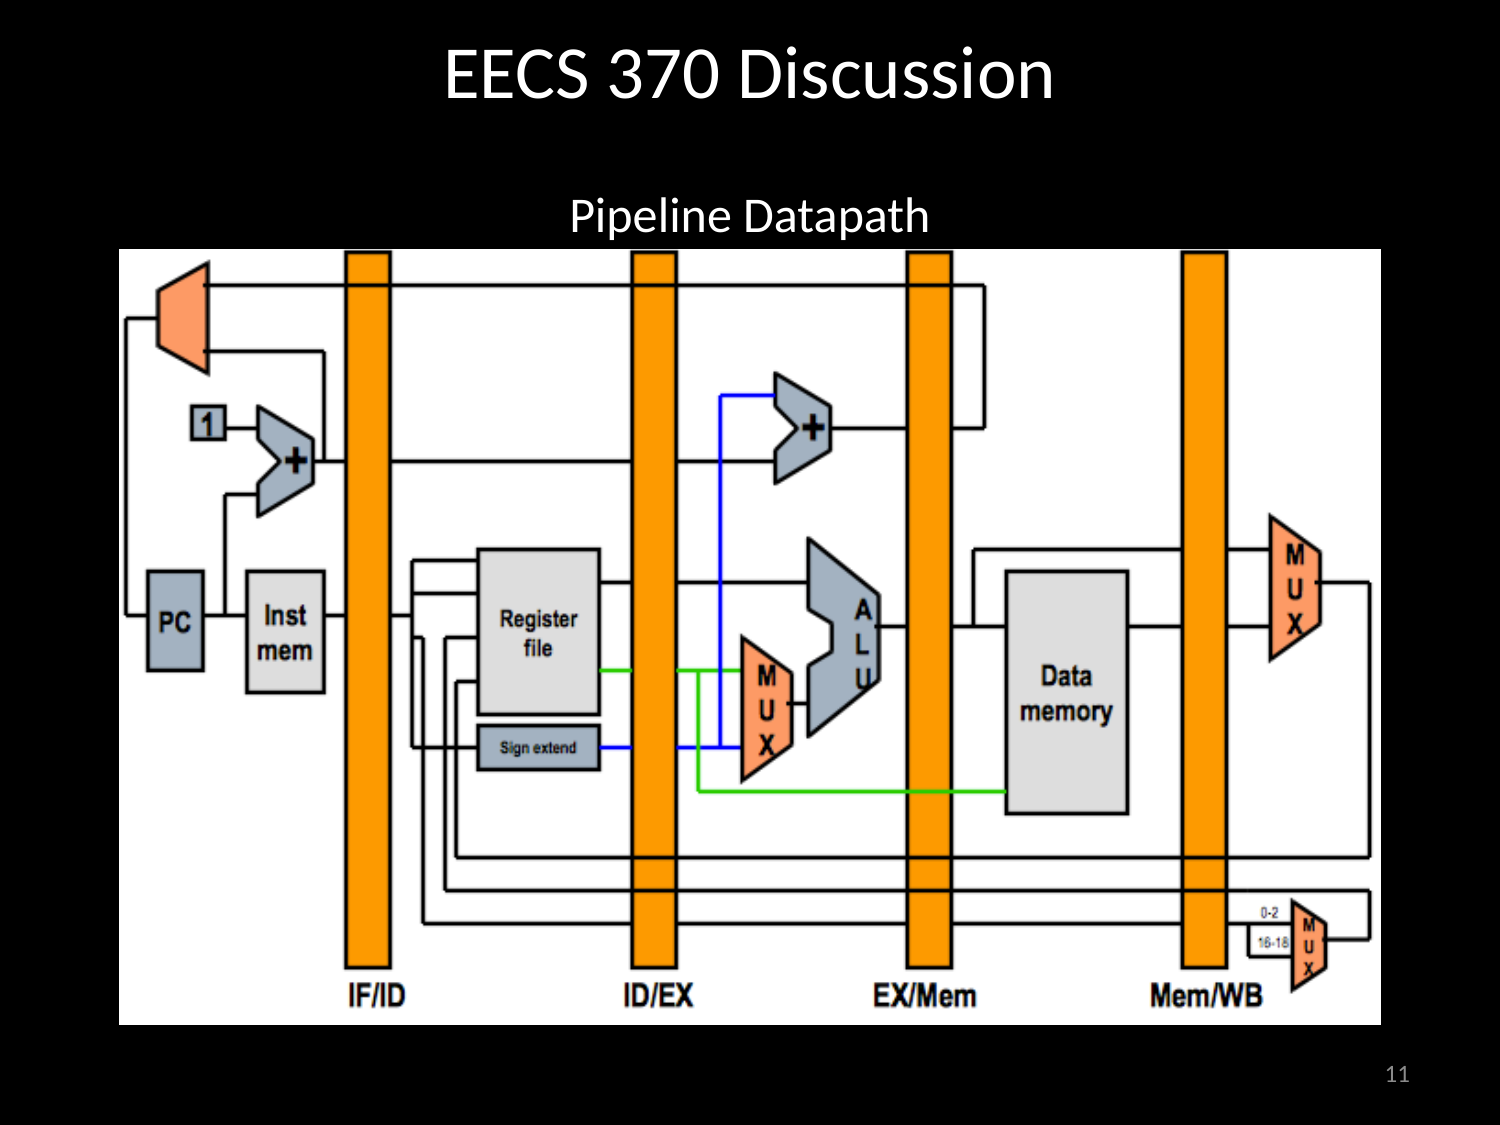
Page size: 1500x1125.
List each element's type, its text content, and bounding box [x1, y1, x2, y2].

slide_number 11 [1074, 1042, 1425, 1103]
title EECS 370 Discussion [75, 0, 1425, 163]
picture [119, 249, 1381, 1026]
list Pipeline Datapath [75, 174, 1425, 1063]
